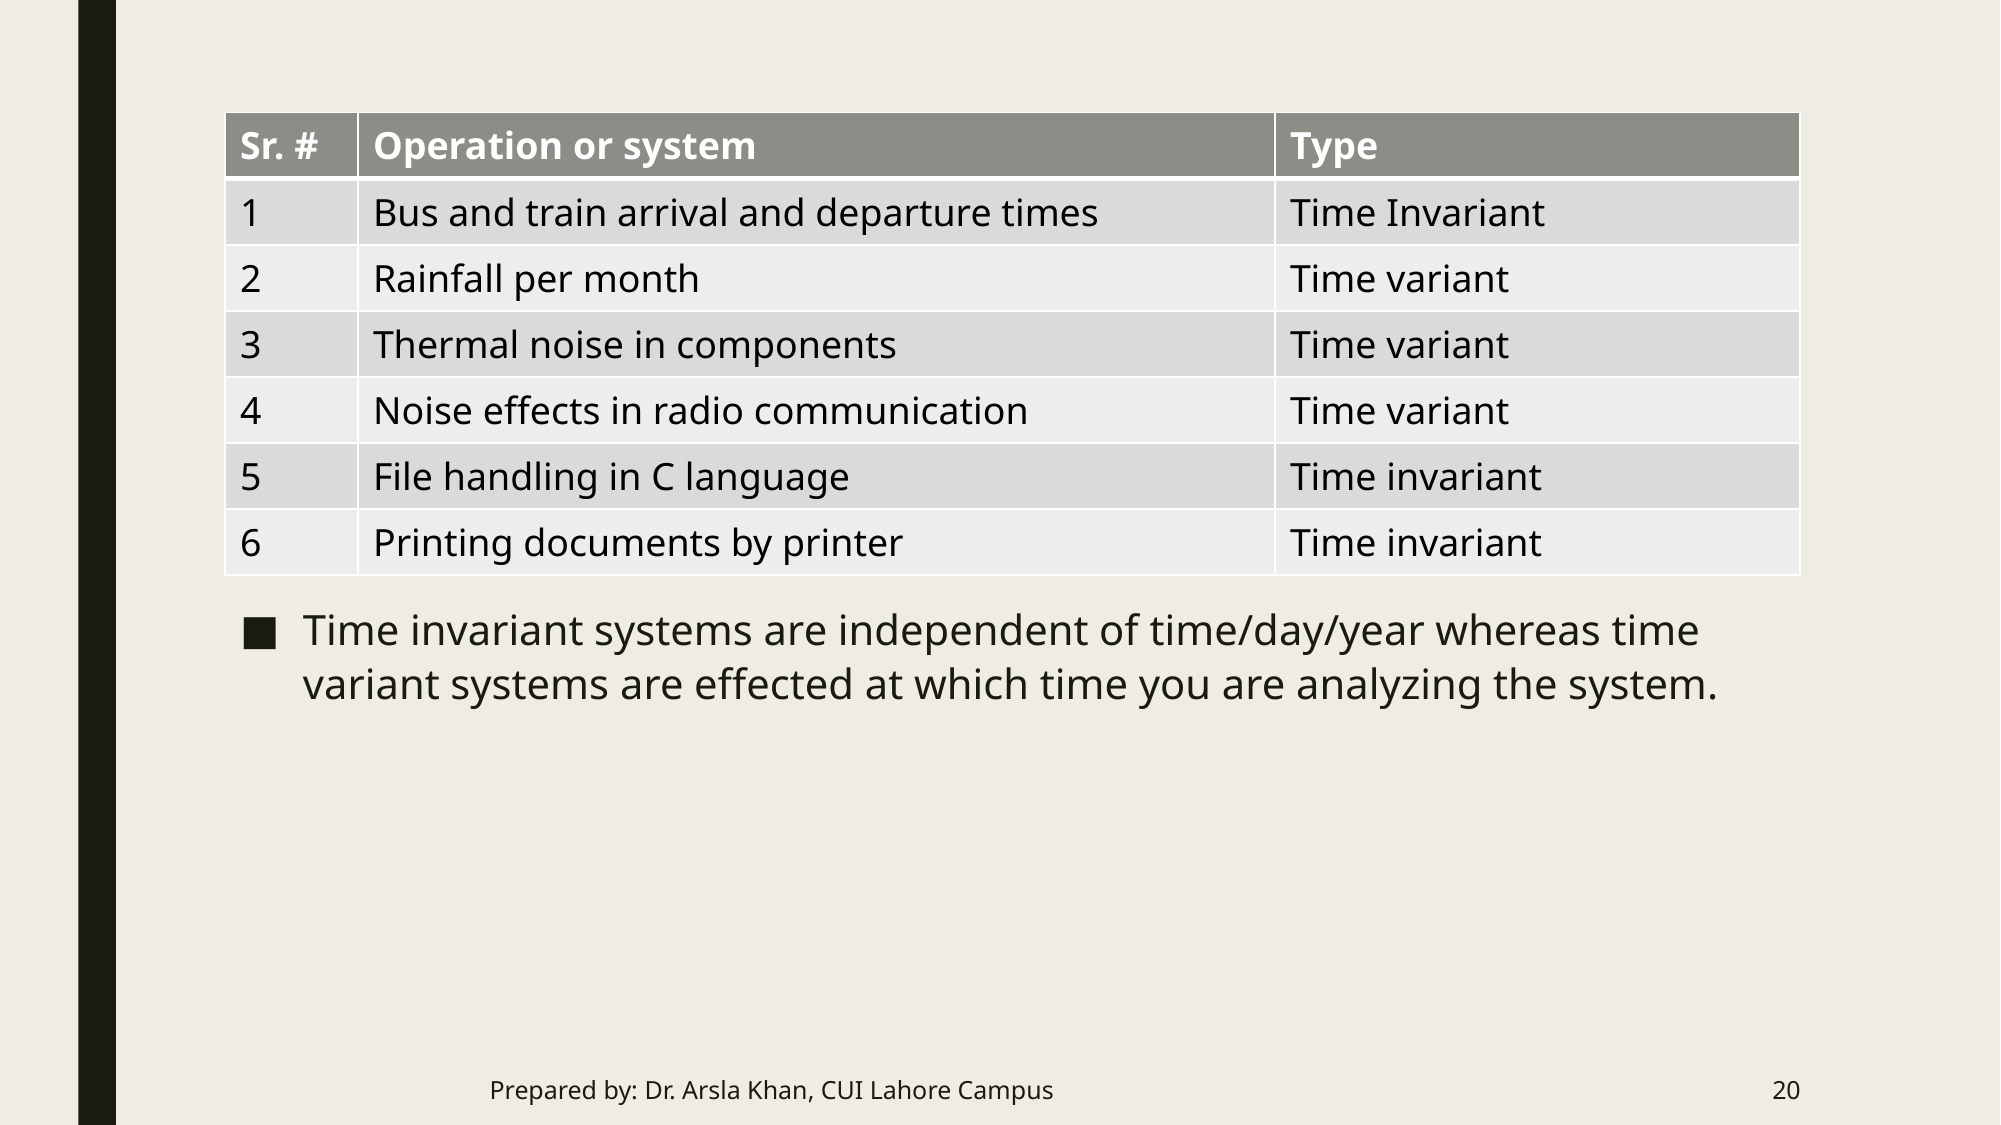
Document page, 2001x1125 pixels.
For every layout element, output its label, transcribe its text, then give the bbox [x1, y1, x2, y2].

table_cell 6 [226, 510, 357, 574]
table_cell Time variant [1276, 246, 1799, 310]
text_box Time invariant systems are independent of time/day/year whereas time variant systems are effected at which time you are analyzing the system. [224, 595, 1800, 1001]
table_header Sr. # [226, 113, 357, 176]
table_cell Bus and train arrival and departure times [359, 181, 1274, 244]
table_cell Noise effects in radio communication [359, 378, 1274, 442]
table_cell 1 [226, 181, 357, 244]
table_cell Printing documents by printer [359, 510, 1274, 574]
footer Prepared by: Dr. Arsla Khan, CUI Lahore Campus [474, 1058, 1505, 1125]
table_cell Thermal noise in components [359, 312, 1274, 376]
table_header Type [1276, 113, 1799, 176]
table_cell 5 [226, 444, 357, 508]
table_cell Time invariant [1276, 510, 1799, 574]
table_cell File handling in C language [359, 444, 1274, 508]
table_cell 4 [226, 378, 357, 442]
table_cell Time variant [1276, 378, 1799, 442]
slide_number 20 [1553, 1058, 1816, 1125]
table_cell Time Invariant [1276, 181, 1799, 244]
table_cell Time invariant [1276, 444, 1799, 508]
table_header Operation or system [359, 113, 1274, 176]
table_cell Rainfall per month [359, 246, 1274, 310]
table_cell Time variant [1276, 312, 1799, 376]
table_cell 2 [226, 246, 357, 310]
table_cell 3 [226, 312, 357, 376]
